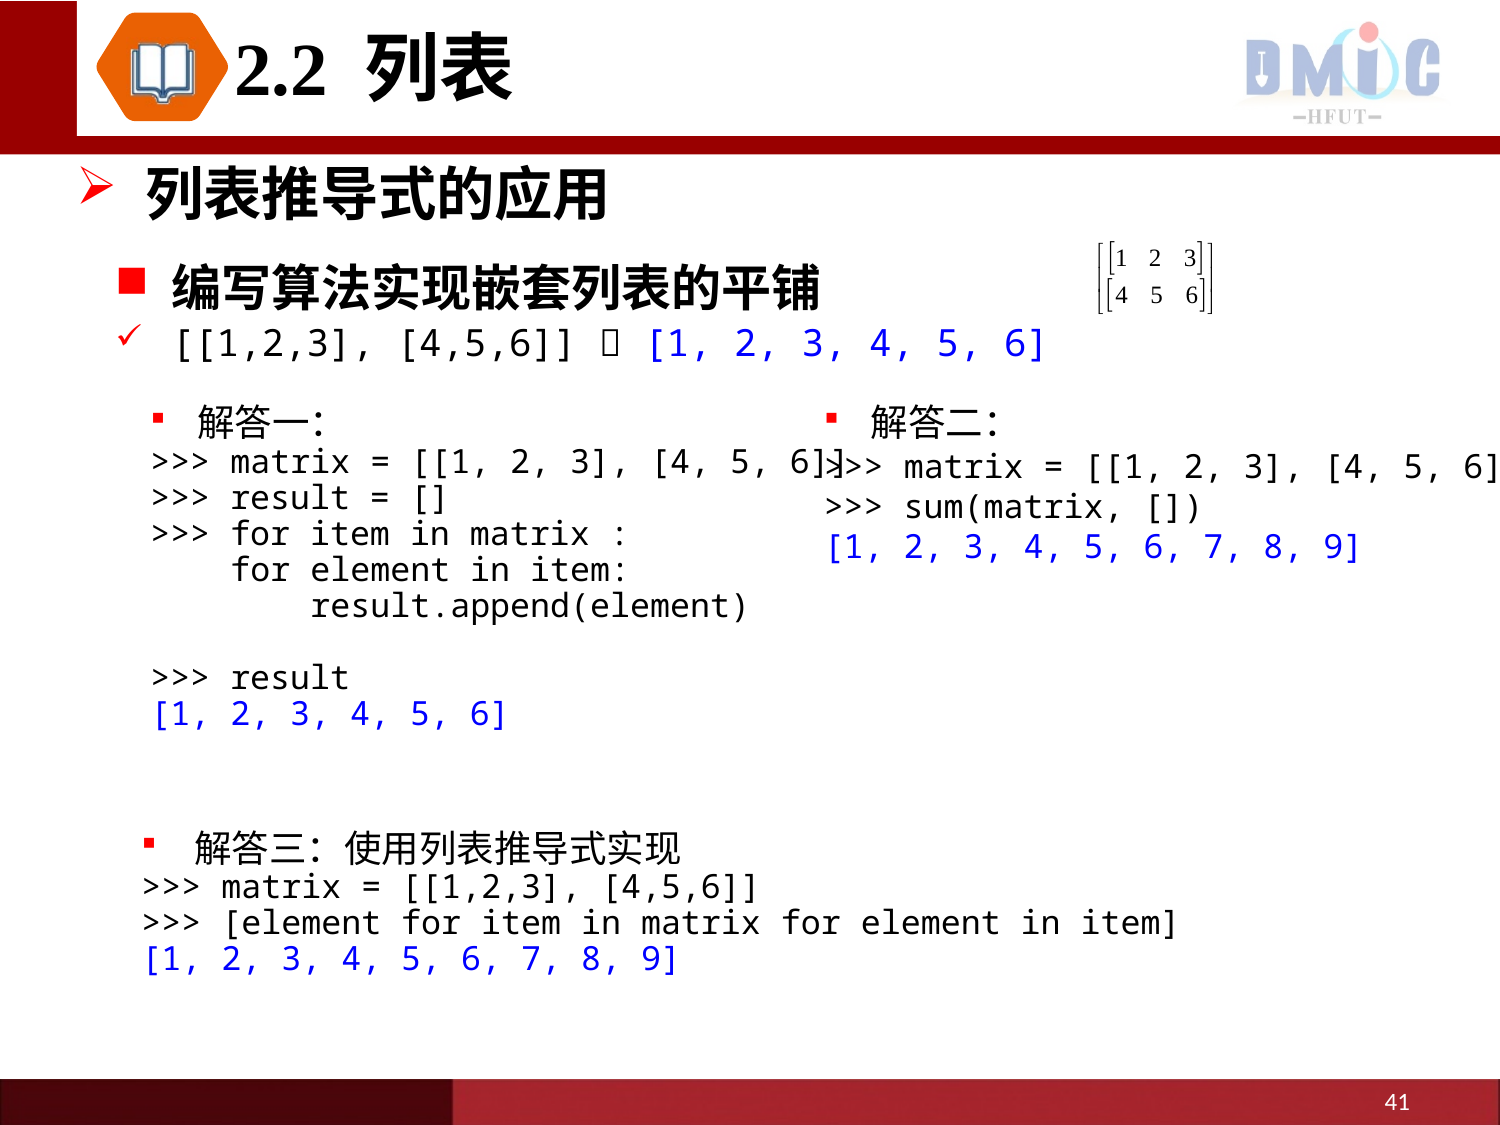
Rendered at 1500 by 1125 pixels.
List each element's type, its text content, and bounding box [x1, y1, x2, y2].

text_box 解答二： >>> matrix = [[1, 2, 3], [4, 5, 6]] >>> sum(matrix, []) [1, 2, 3, 4, 5, 6, 7, 8, 9] [808, 397, 1500, 573]
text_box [1092, 236, 1222, 321]
text_box import string import random x = '0123456789' # y = [random.choice(x) for i in range(1000)] y = random.choices(x, k=1000) z = ''.join(y) d = dict() #使用字典保存每个字符出现次数 for ch in z: d[ch] = d.get(ch, 0) + 1 # count()? 大家还记得这是谁的函数么？ print(d) [1210, 21, 1472, 132]
list 编写算法实现嵌套列表的平铺 [[1,2,3], [4,5,6]]  [1, 2, 3, 4, 5, 6] [100, 255, 1451, 1024]
text_box 解答三：使用列表推导式实现 >>> matrix = [[1,2,3], [4,5,6]] >>> [element for item in matrix for element in item] [1, 2, 3, 4, 5, 6, 7, 8, 9] [126, 822, 1282, 986]
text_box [0, 12, 886, 122]
slide_number 41 [1074, 1081, 1425, 1119]
picture [0, 1079, 1500, 1125]
text_box 解答一： >>> matrix = [[1, 2, 3], [4, 5, 6]] >>> result = [] >>> for item in matrix : for element in item: result.append(element) >>> result [1, 2, 3, 4, 5, 6] [135, 397, 1069, 740]
text_box 列表推导式的应用 [61, 163, 626, 235]
